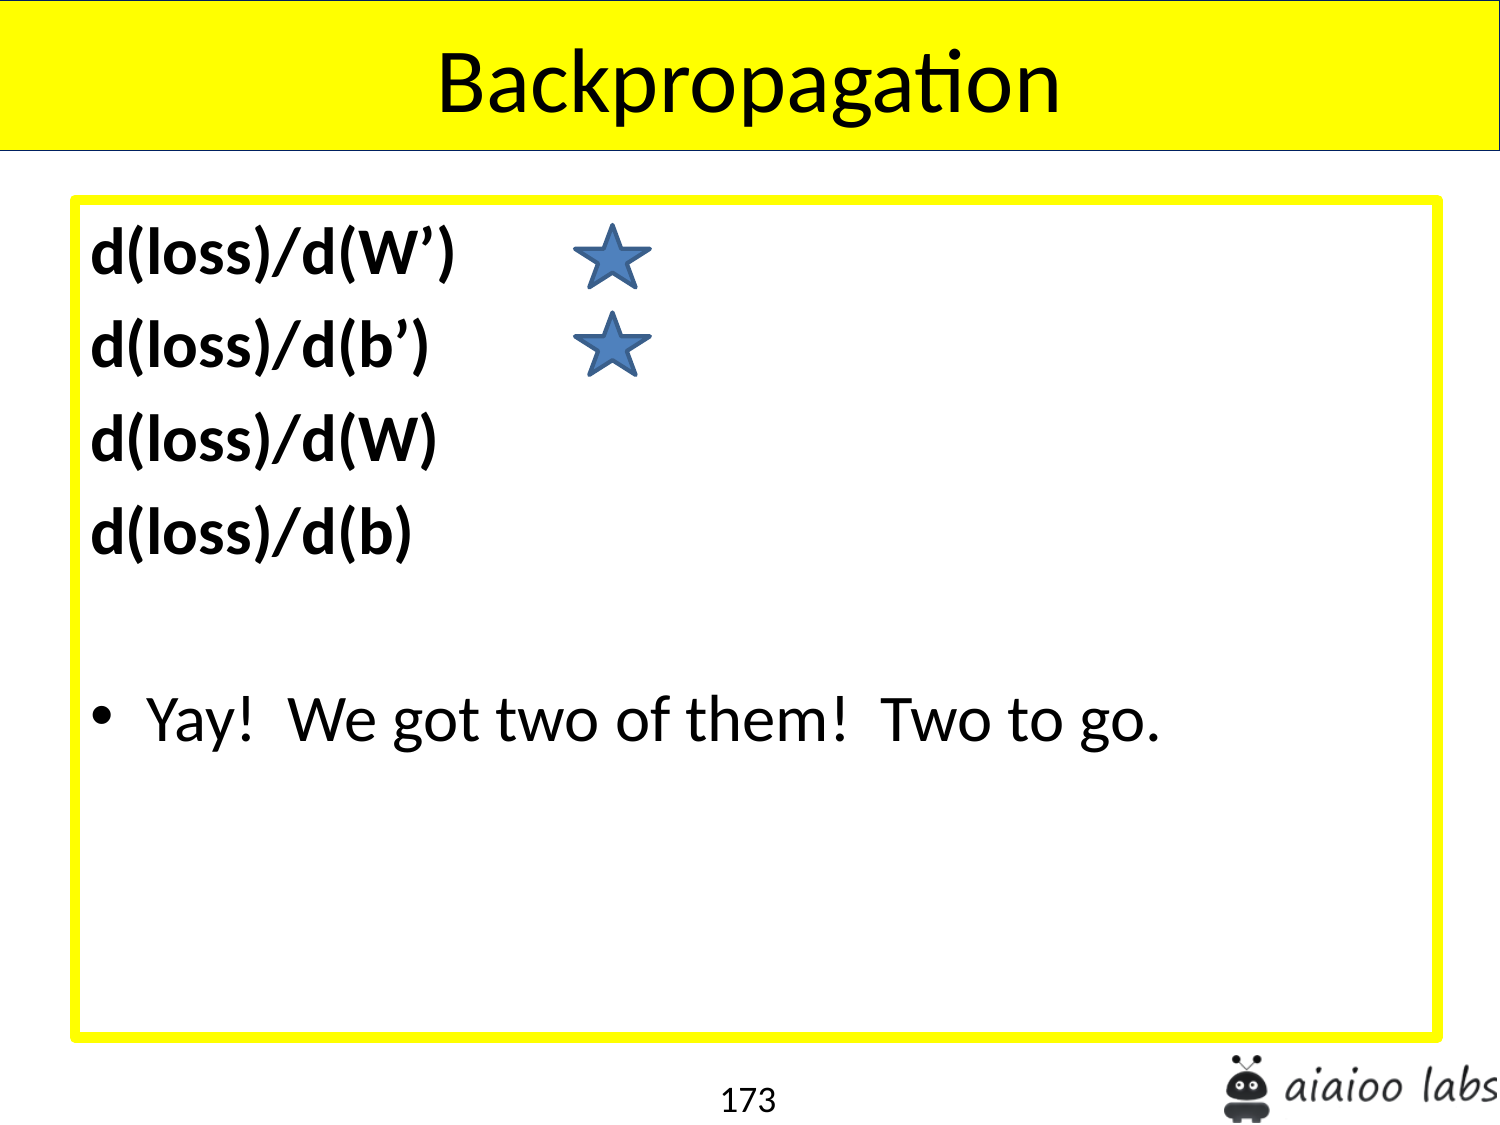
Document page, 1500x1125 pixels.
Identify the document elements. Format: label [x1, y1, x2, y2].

text_box [572, 310, 652, 377]
list [81, 206, 1431, 1031]
picture [1224, 1055, 1497, 1123]
text_box [572, 222, 652, 290]
text_box [0, 0, 1500, 151]
